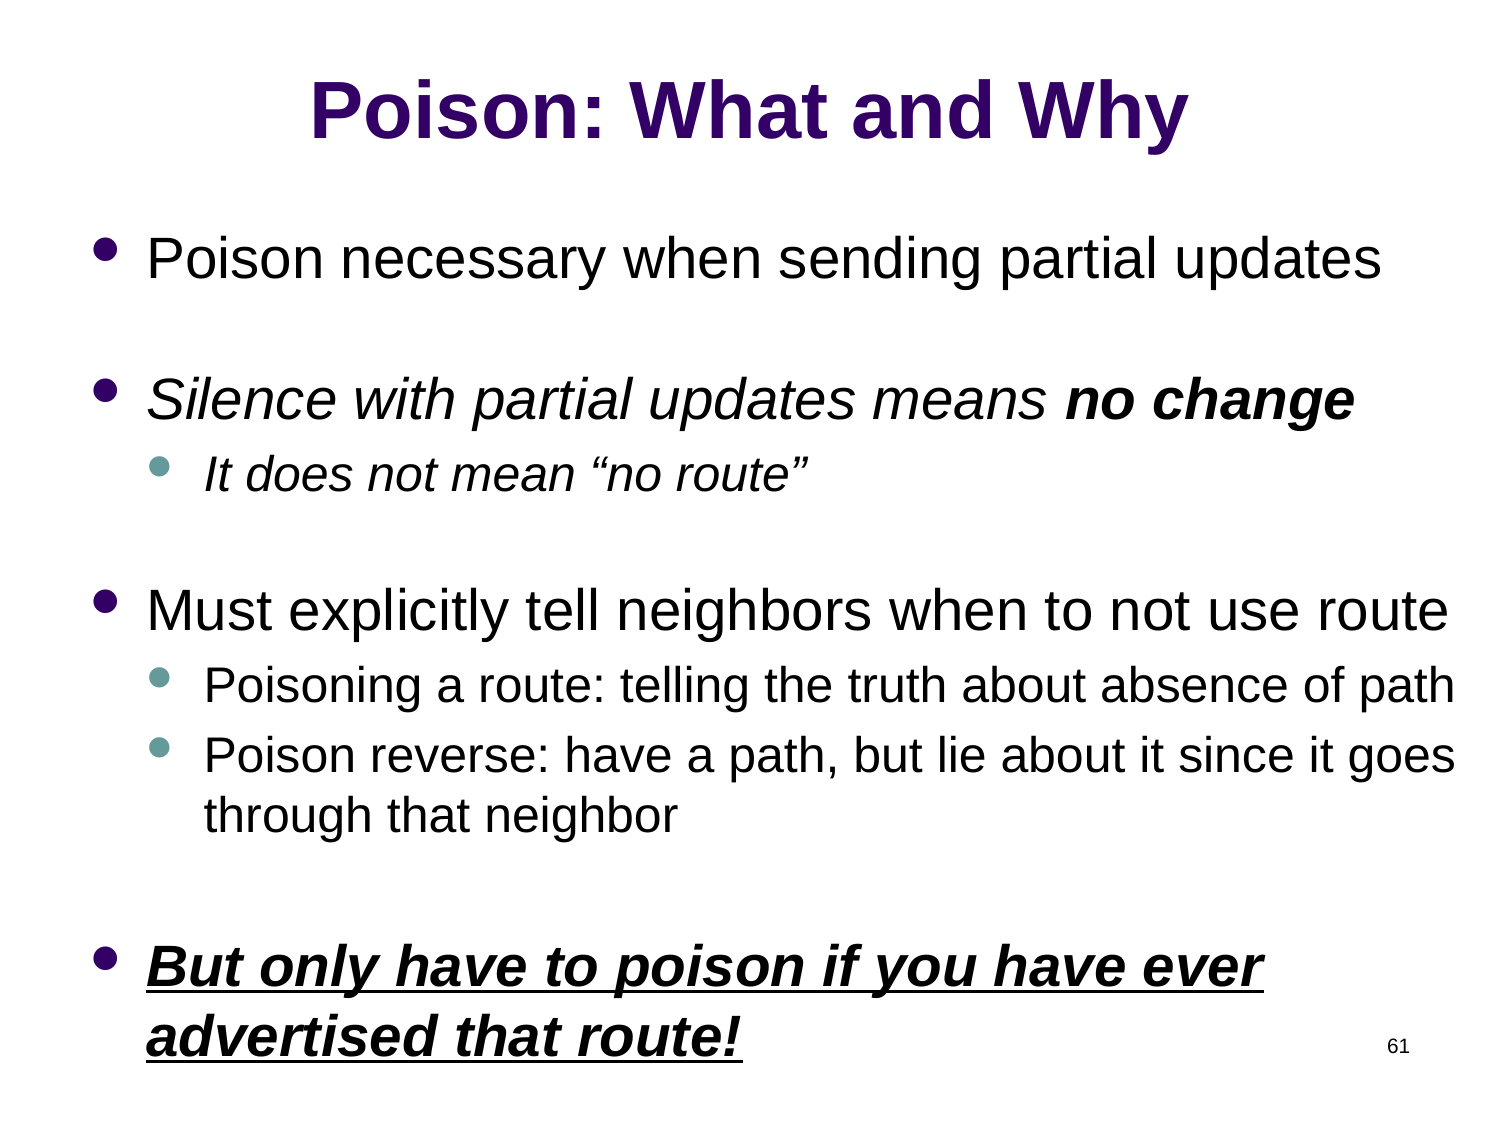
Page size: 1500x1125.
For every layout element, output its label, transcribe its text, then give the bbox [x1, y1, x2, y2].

title Poison: What and Why [0, 20, 1500, 163]
list Poison necessary when sending partial updates Silence with partial updates means no change It does not mean “no route” Must explicitly tell neighbors when to not use route Poisoning a route: telling the truth about absence of path Poison reverse: have a path, but lie about it since it goes through that neighbor But only have to poison if you have ever advertised that route! [75, 212, 1475, 1006]
slide_number 61 [1074, 1024, 1426, 1101]
